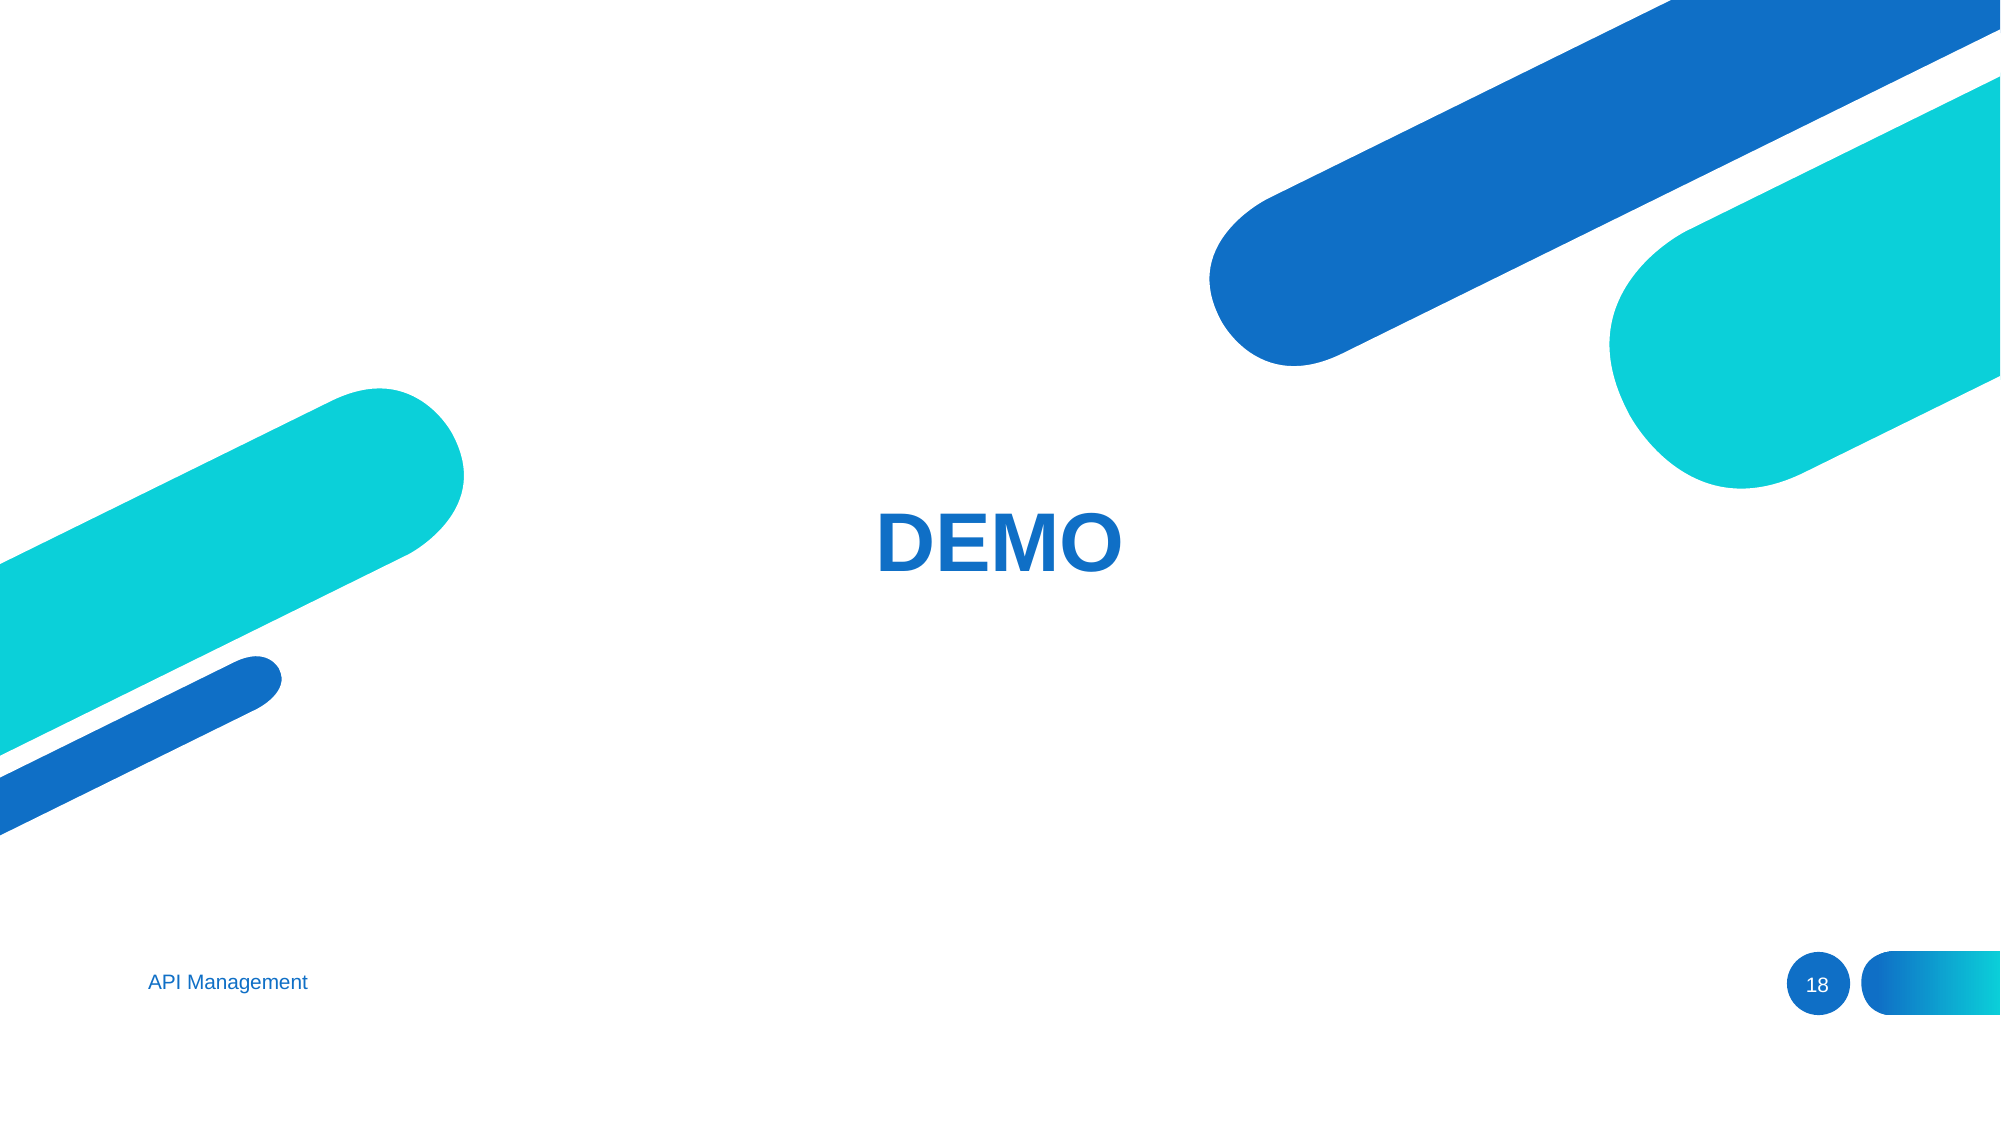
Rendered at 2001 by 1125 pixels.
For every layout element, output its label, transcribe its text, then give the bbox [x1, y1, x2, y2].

slide_number 18 [1772, 954, 1863, 1015]
footer API Management [133, 951, 525, 1011]
title DEMO [395, 492, 1605, 633]
